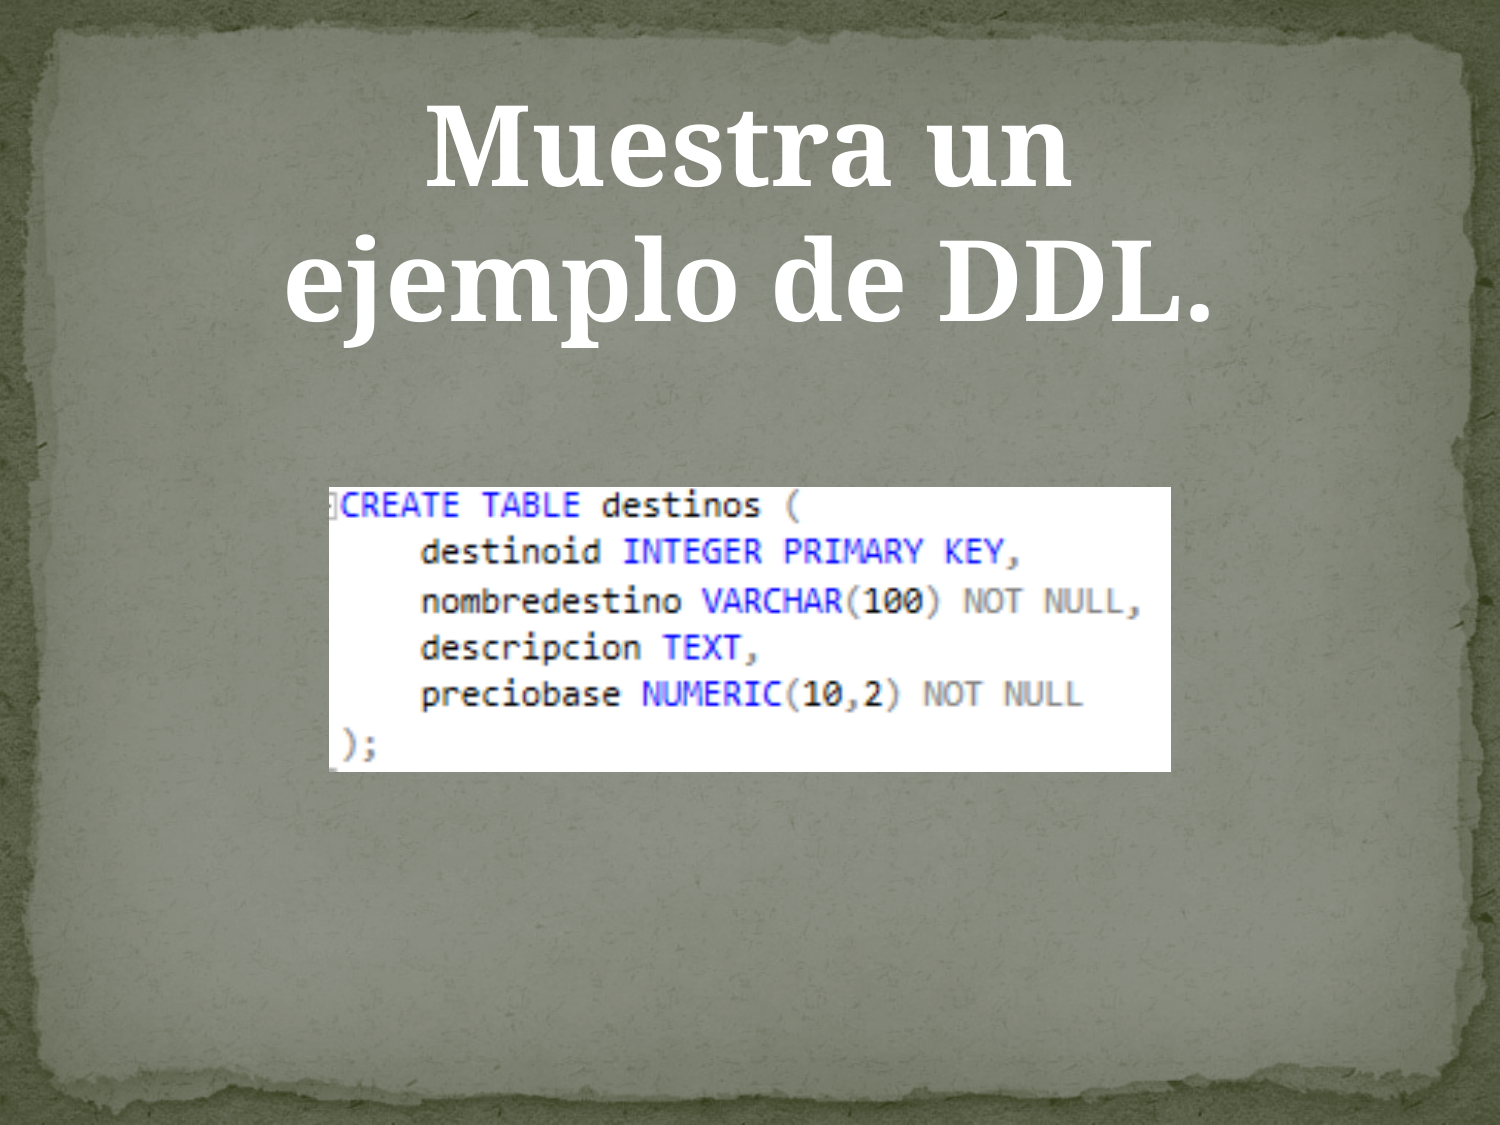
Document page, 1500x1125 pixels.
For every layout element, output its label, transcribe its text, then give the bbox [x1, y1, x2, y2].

text_box Muestra un ejemplo de DDL. [224, 66, 1275, 354]
picture [329, 487, 1171, 772]
